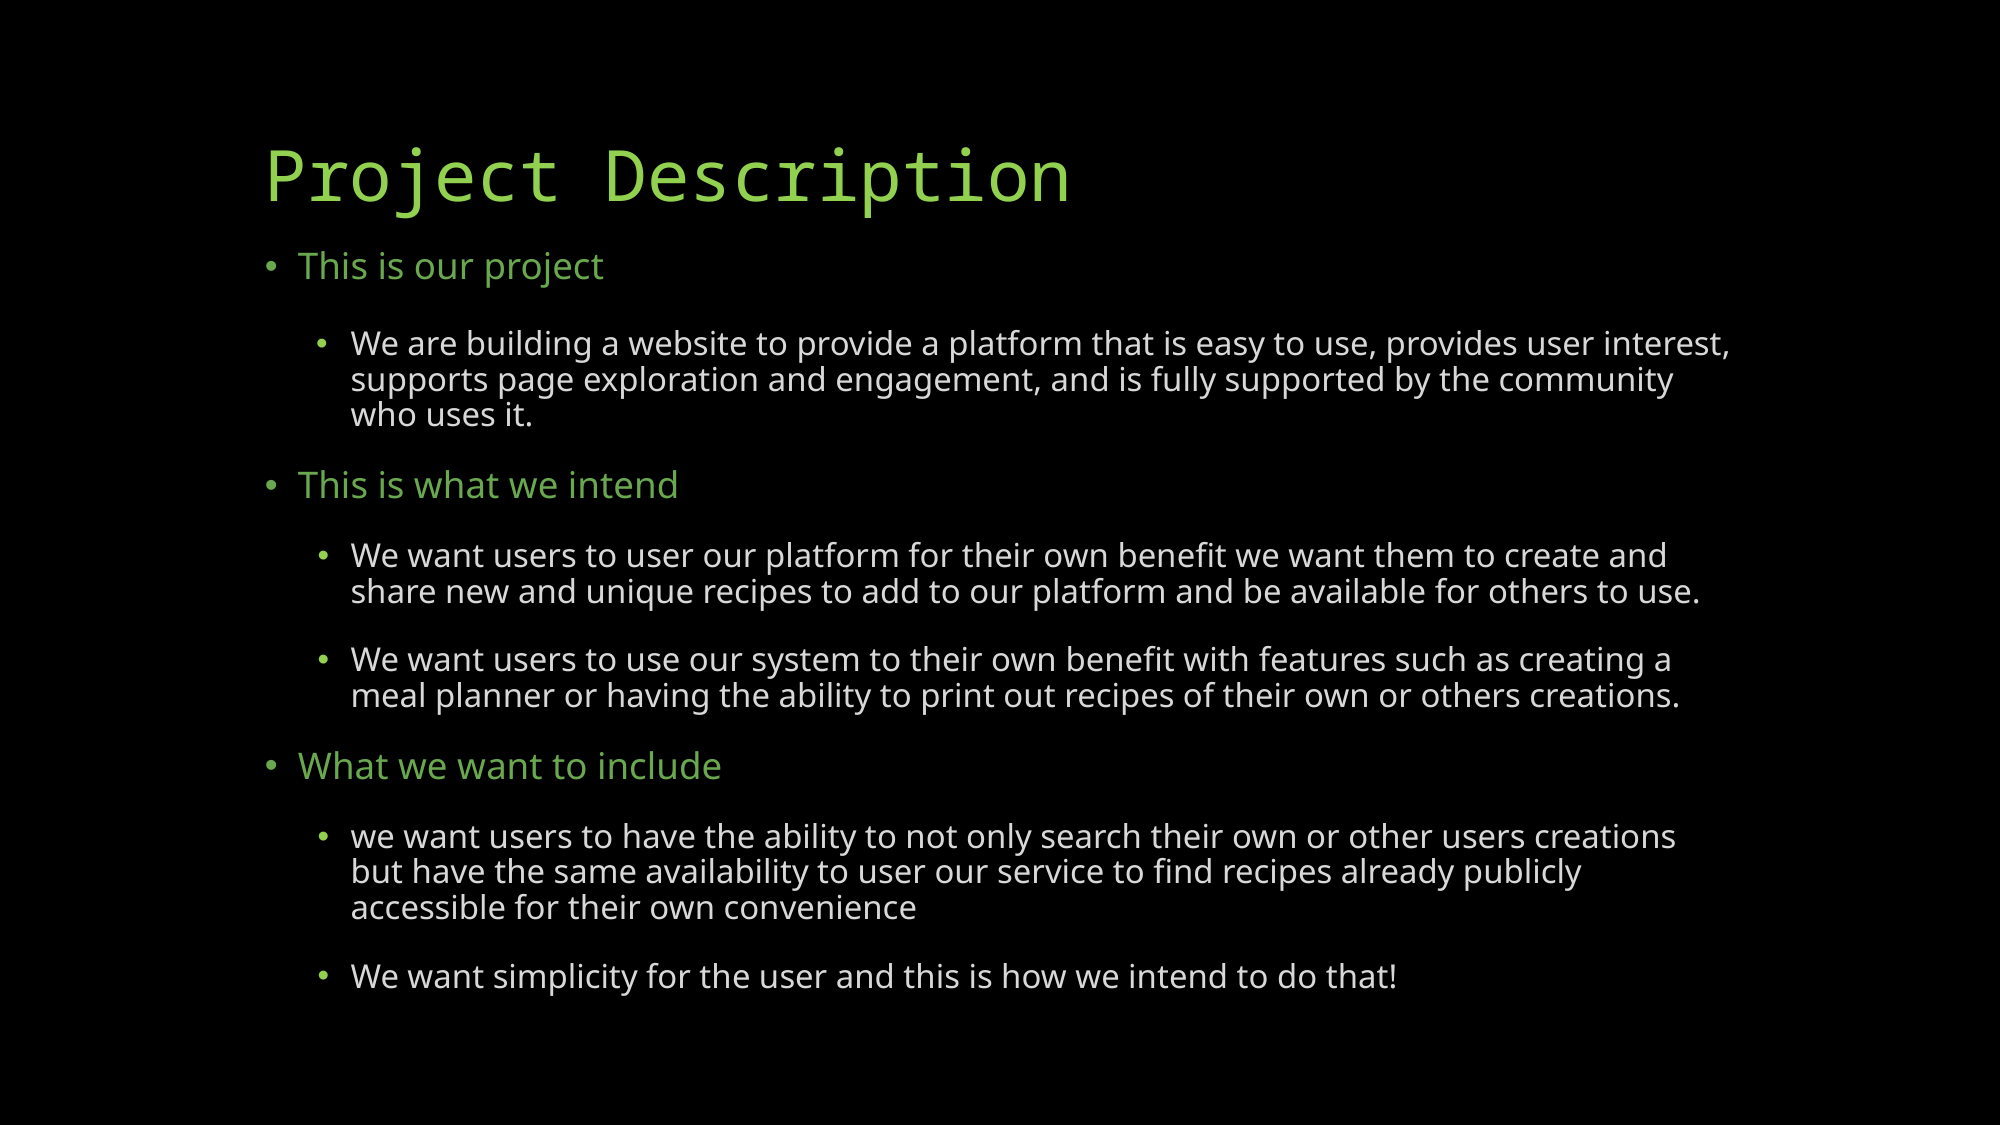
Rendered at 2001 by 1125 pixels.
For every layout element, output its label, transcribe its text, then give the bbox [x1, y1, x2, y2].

list This is our project We are building a website to provide a platform that is easy to use, provides user interest, supports page exploration and engagement, and is fully supported by the community who uses it. This is what we intend We want users to user our platform for their own benefit we want them to create and share new and unique recipes to add to our platform and be available for others to use. We want users to use our system to their own benefit with features such as creating a meal planner or having the ability to print out recipes of their own or others creations. What we want to include we want users to have the ability to not only search their own or other users creations but have the same availability to user our service to find recipes already publicly accessible for their own convenience We want simplicity for the user and this is how we intend to do that! [249, 240, 1750, 1004]
title Project Description [249, 37, 1750, 225]
